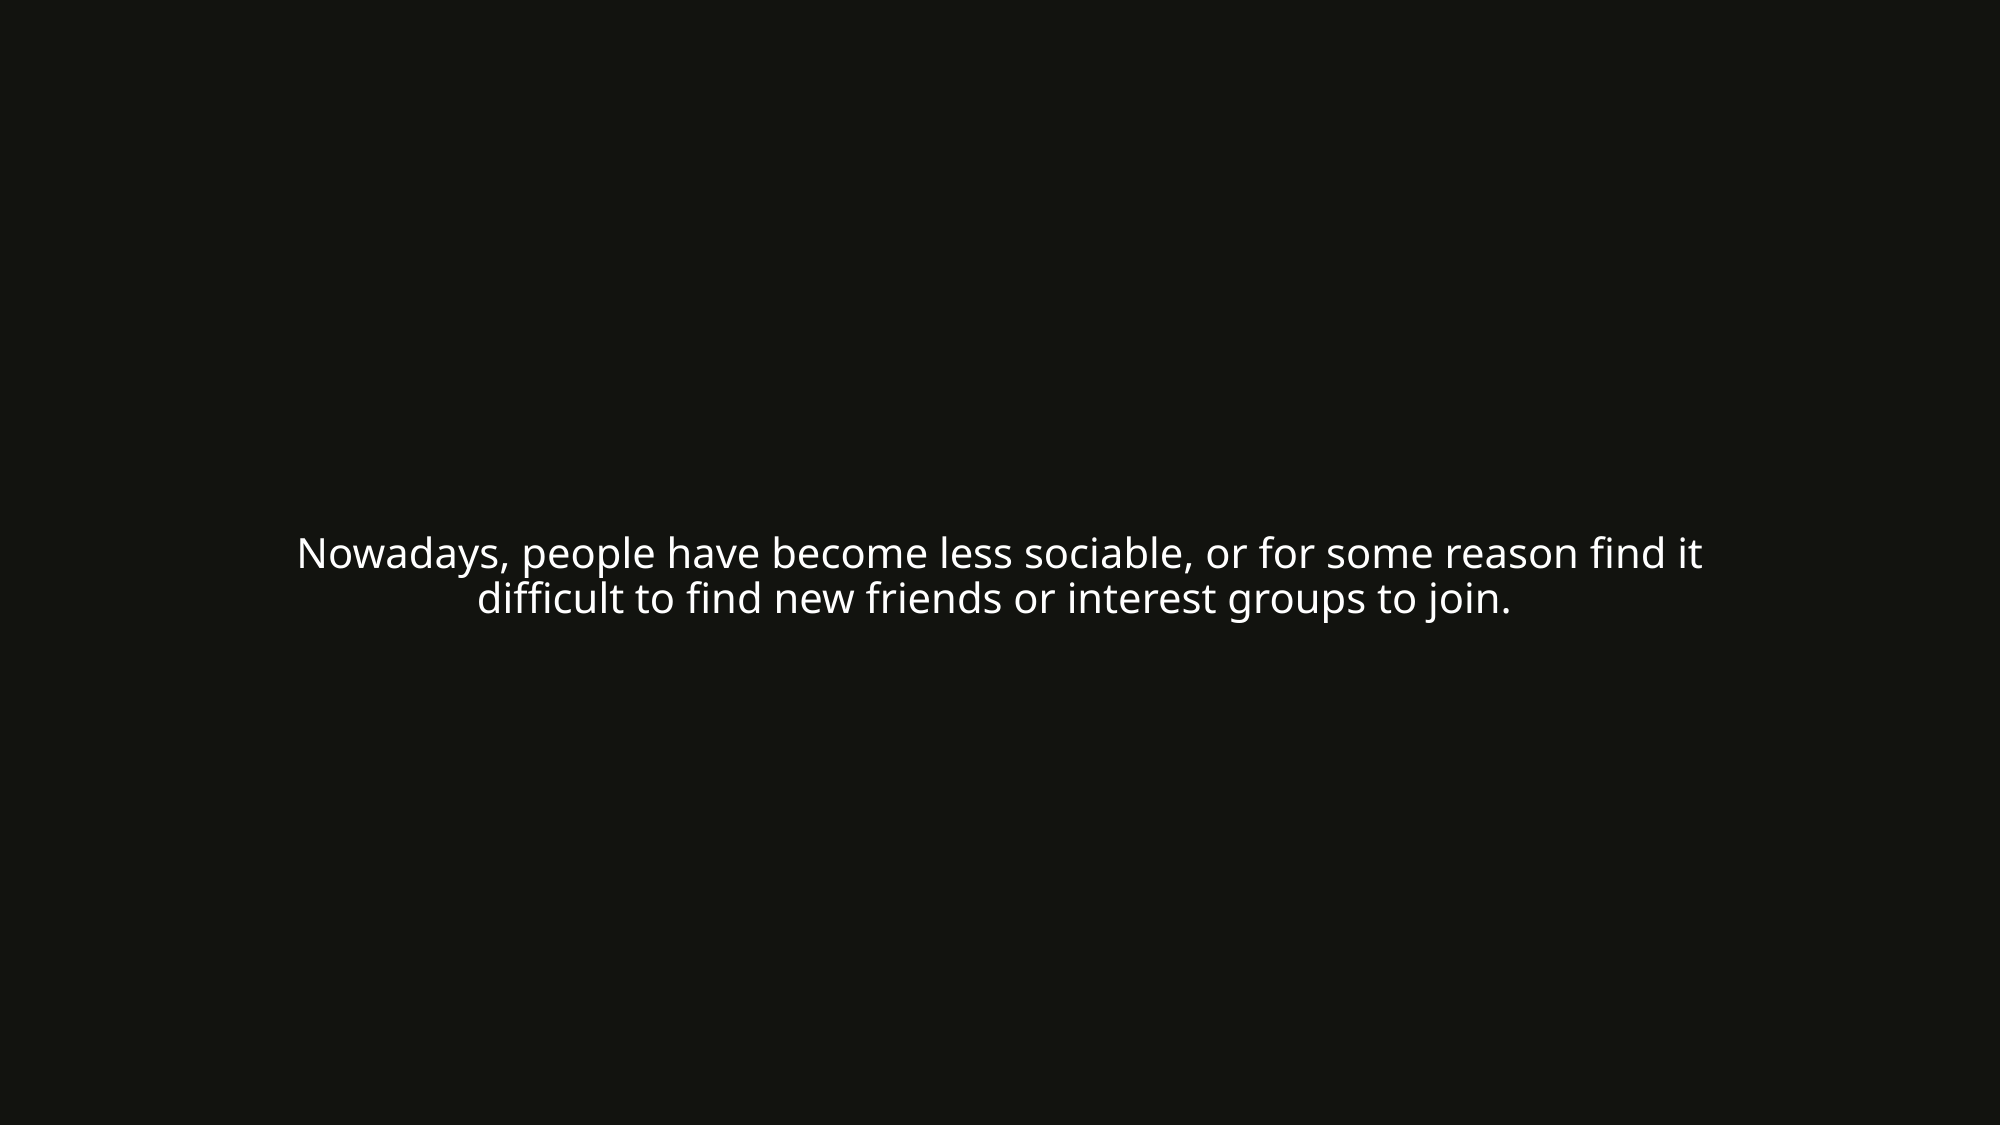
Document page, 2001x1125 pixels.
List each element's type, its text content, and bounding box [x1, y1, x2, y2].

text_box Nowadays, people have become less sociable, or for some reason find it difficult to find new friends or interest groups to join. [249, 494, 1750, 631]
text_box [0, 0, 2000, 1125]
